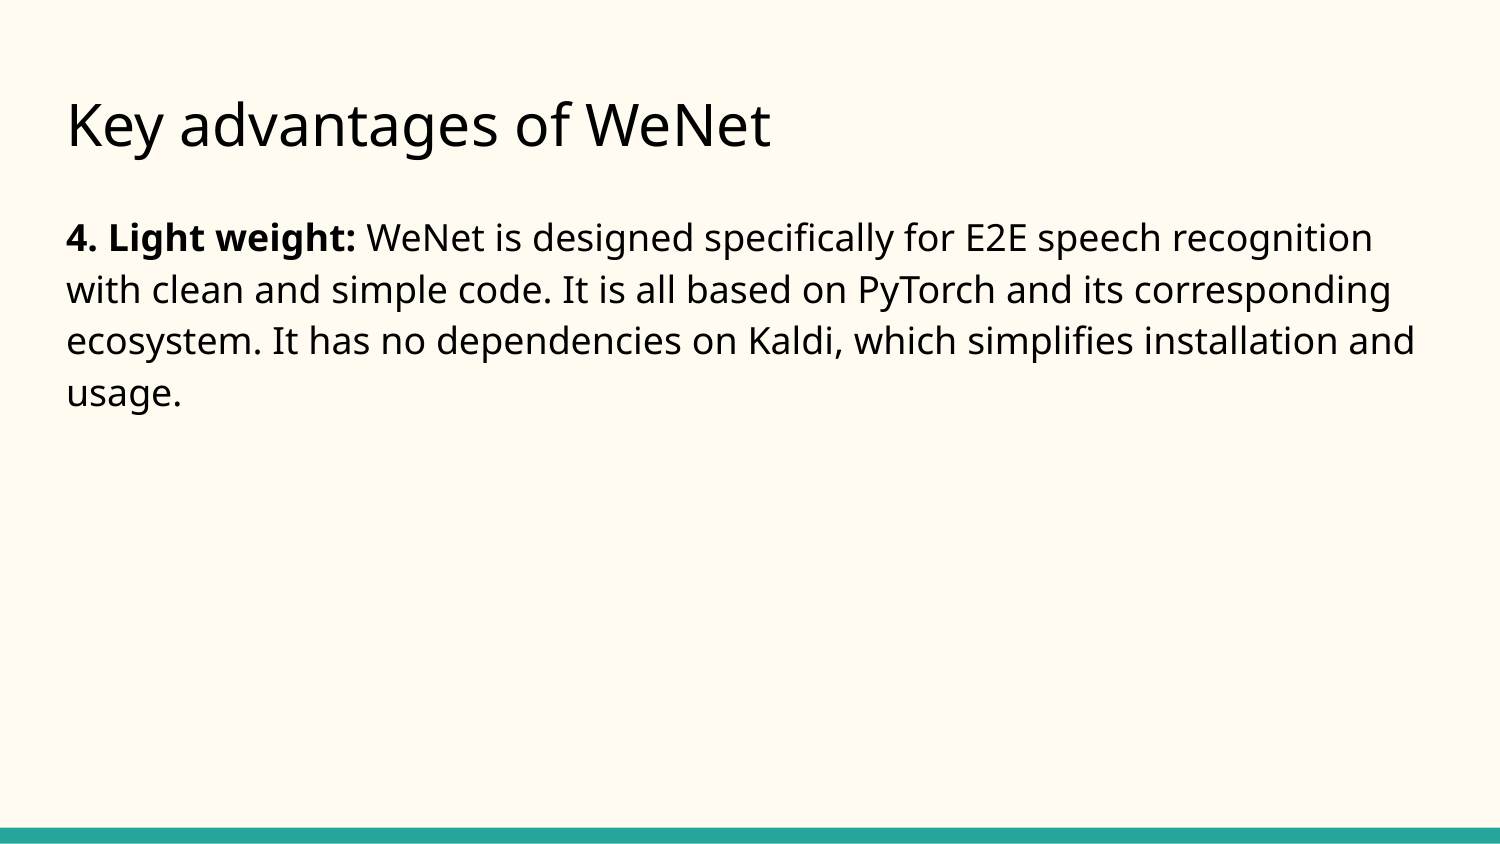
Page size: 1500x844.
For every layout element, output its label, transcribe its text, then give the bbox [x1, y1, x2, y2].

list 4. Light weight: WeNet is designed specifically for E2E speech recognition with clean and simple code. It is all based on PyTorch and its corresponding ecosystem. It has no dependencies on Kaldi, which simplifies installation and usage. [51, 192, 1449, 750]
title Key advantages of WeNet [51, 72, 1449, 174]
